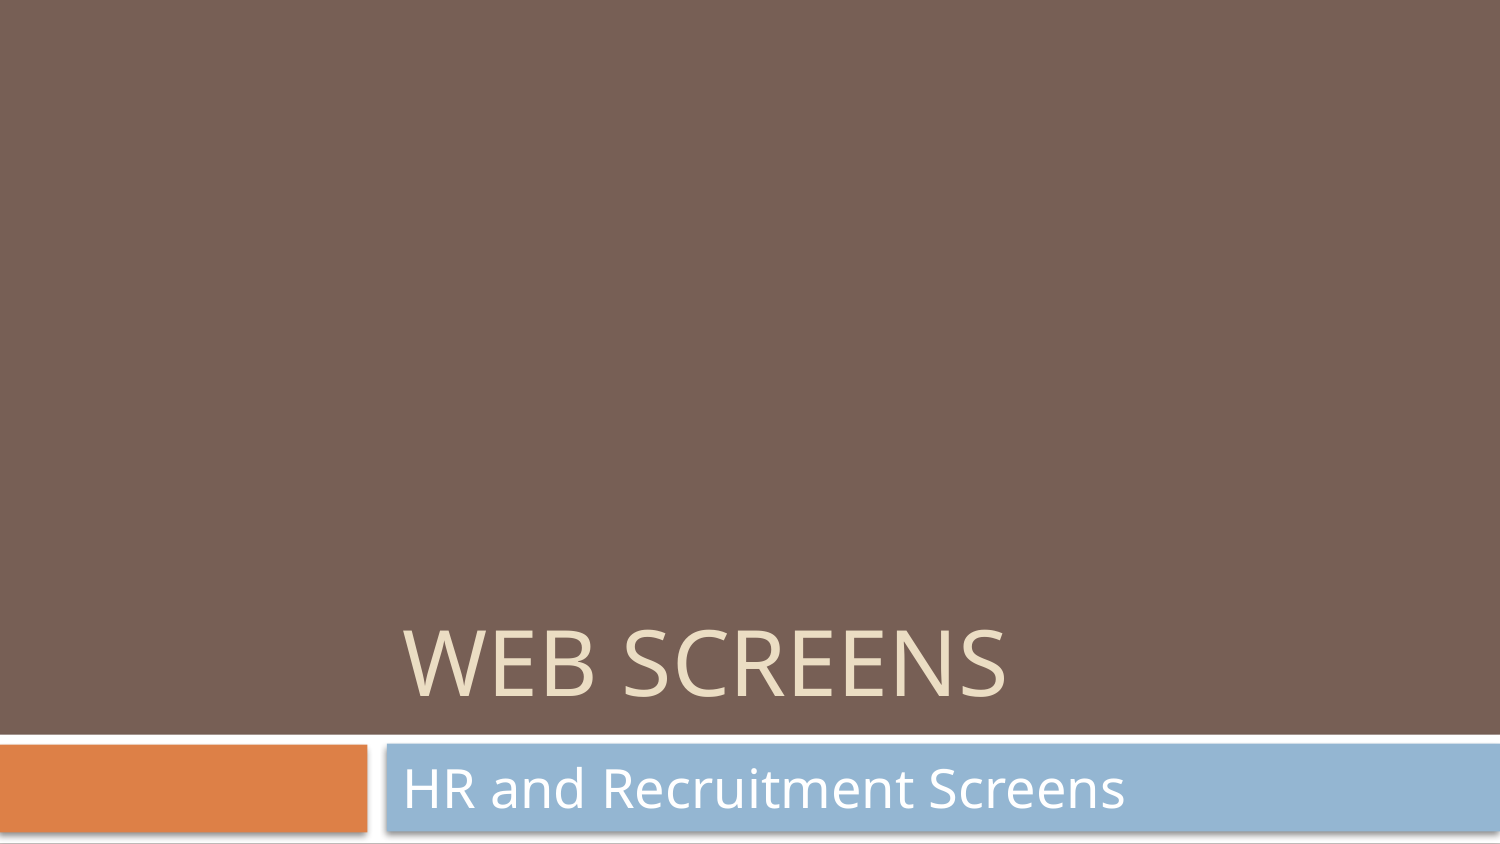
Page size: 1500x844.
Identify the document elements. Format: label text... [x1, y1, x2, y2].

subtitle HR and Recruitment Screens [387, 744, 1488, 829]
title WEB Screens [387, 496, 1450, 722]
